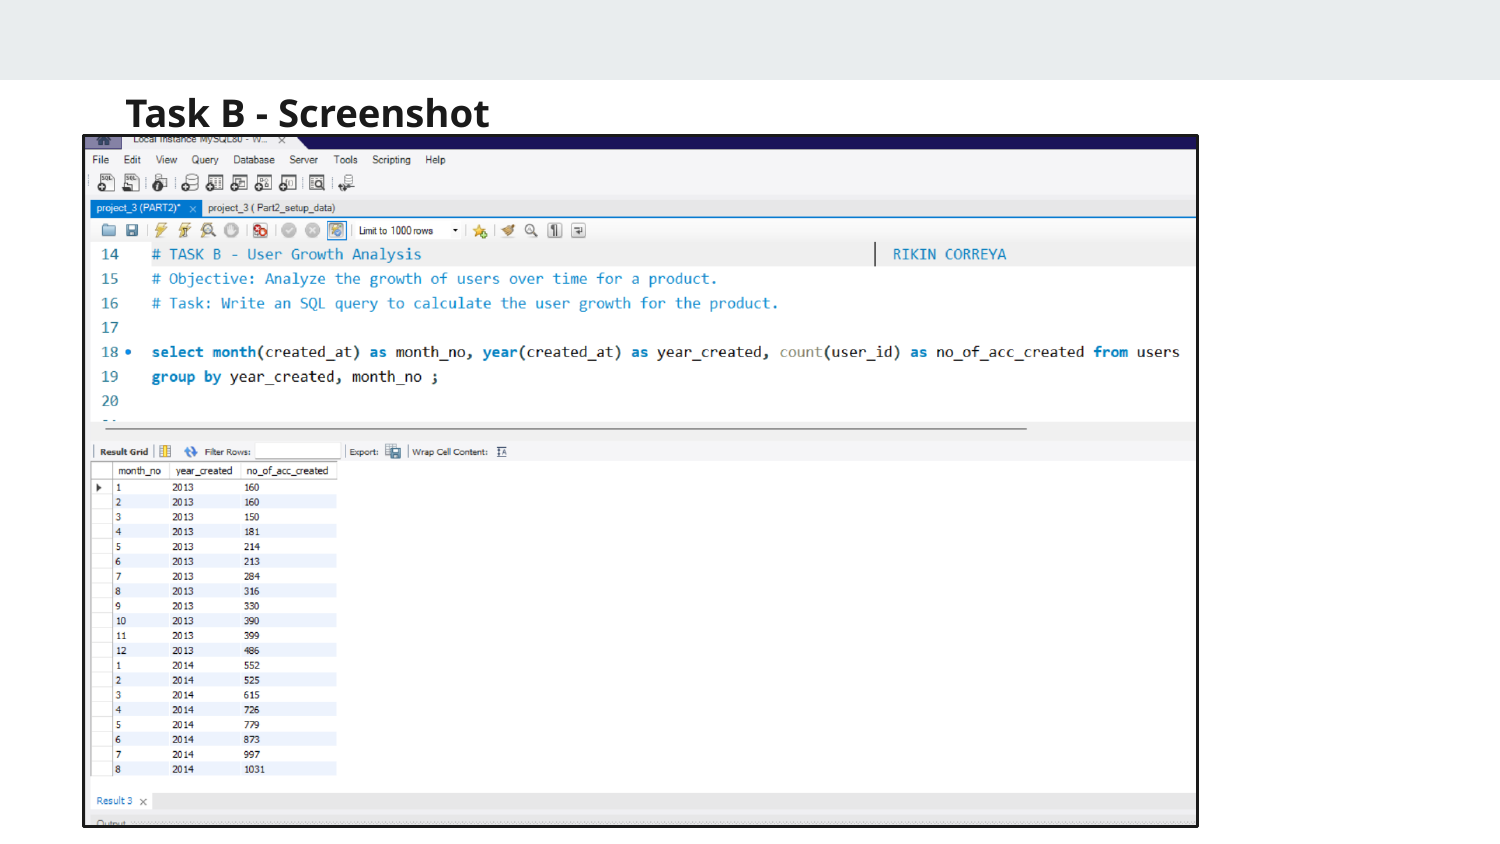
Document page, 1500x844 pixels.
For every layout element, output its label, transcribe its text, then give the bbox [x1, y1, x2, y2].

picture [85, 136, 1196, 826]
title Task B - Screenshot [110, 74, 1372, 163]
